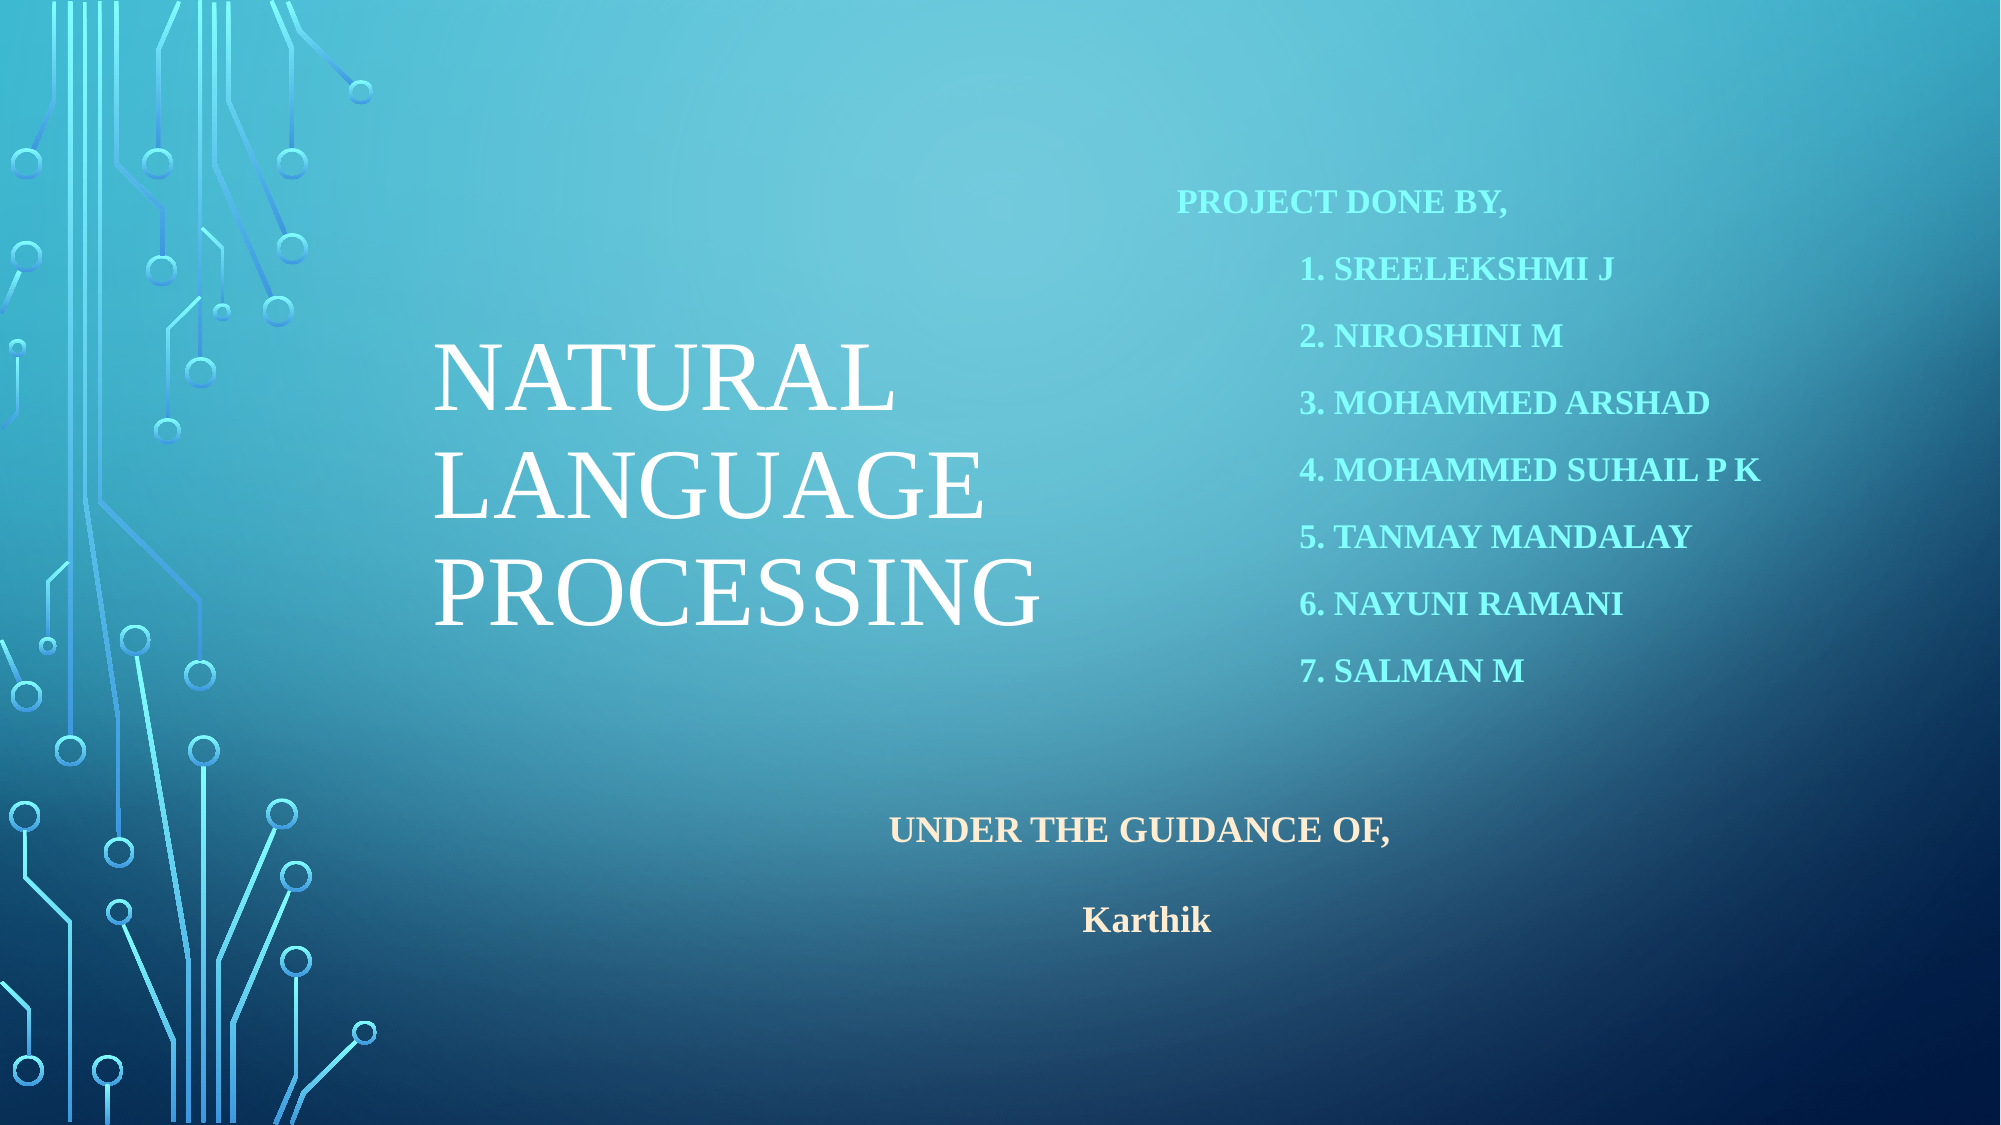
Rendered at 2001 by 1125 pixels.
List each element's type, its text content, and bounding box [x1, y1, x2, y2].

title NATURAL LANGUAGE PROCESSING [417, 132, 1125, 656]
text_box UNDER THE GUIDANCE OF, Karthik [659, 797, 1660, 1038]
subtitle PROJECT DONE BY, 1. Sreelekshmi J 2. Niroshini M 3. Mohammed Arshad 4. Mohammed Suhail P K 5. Tanmay Mandalay 6. Nayuni Ramani 7. Salman M [1100, 163, 1886, 818]
